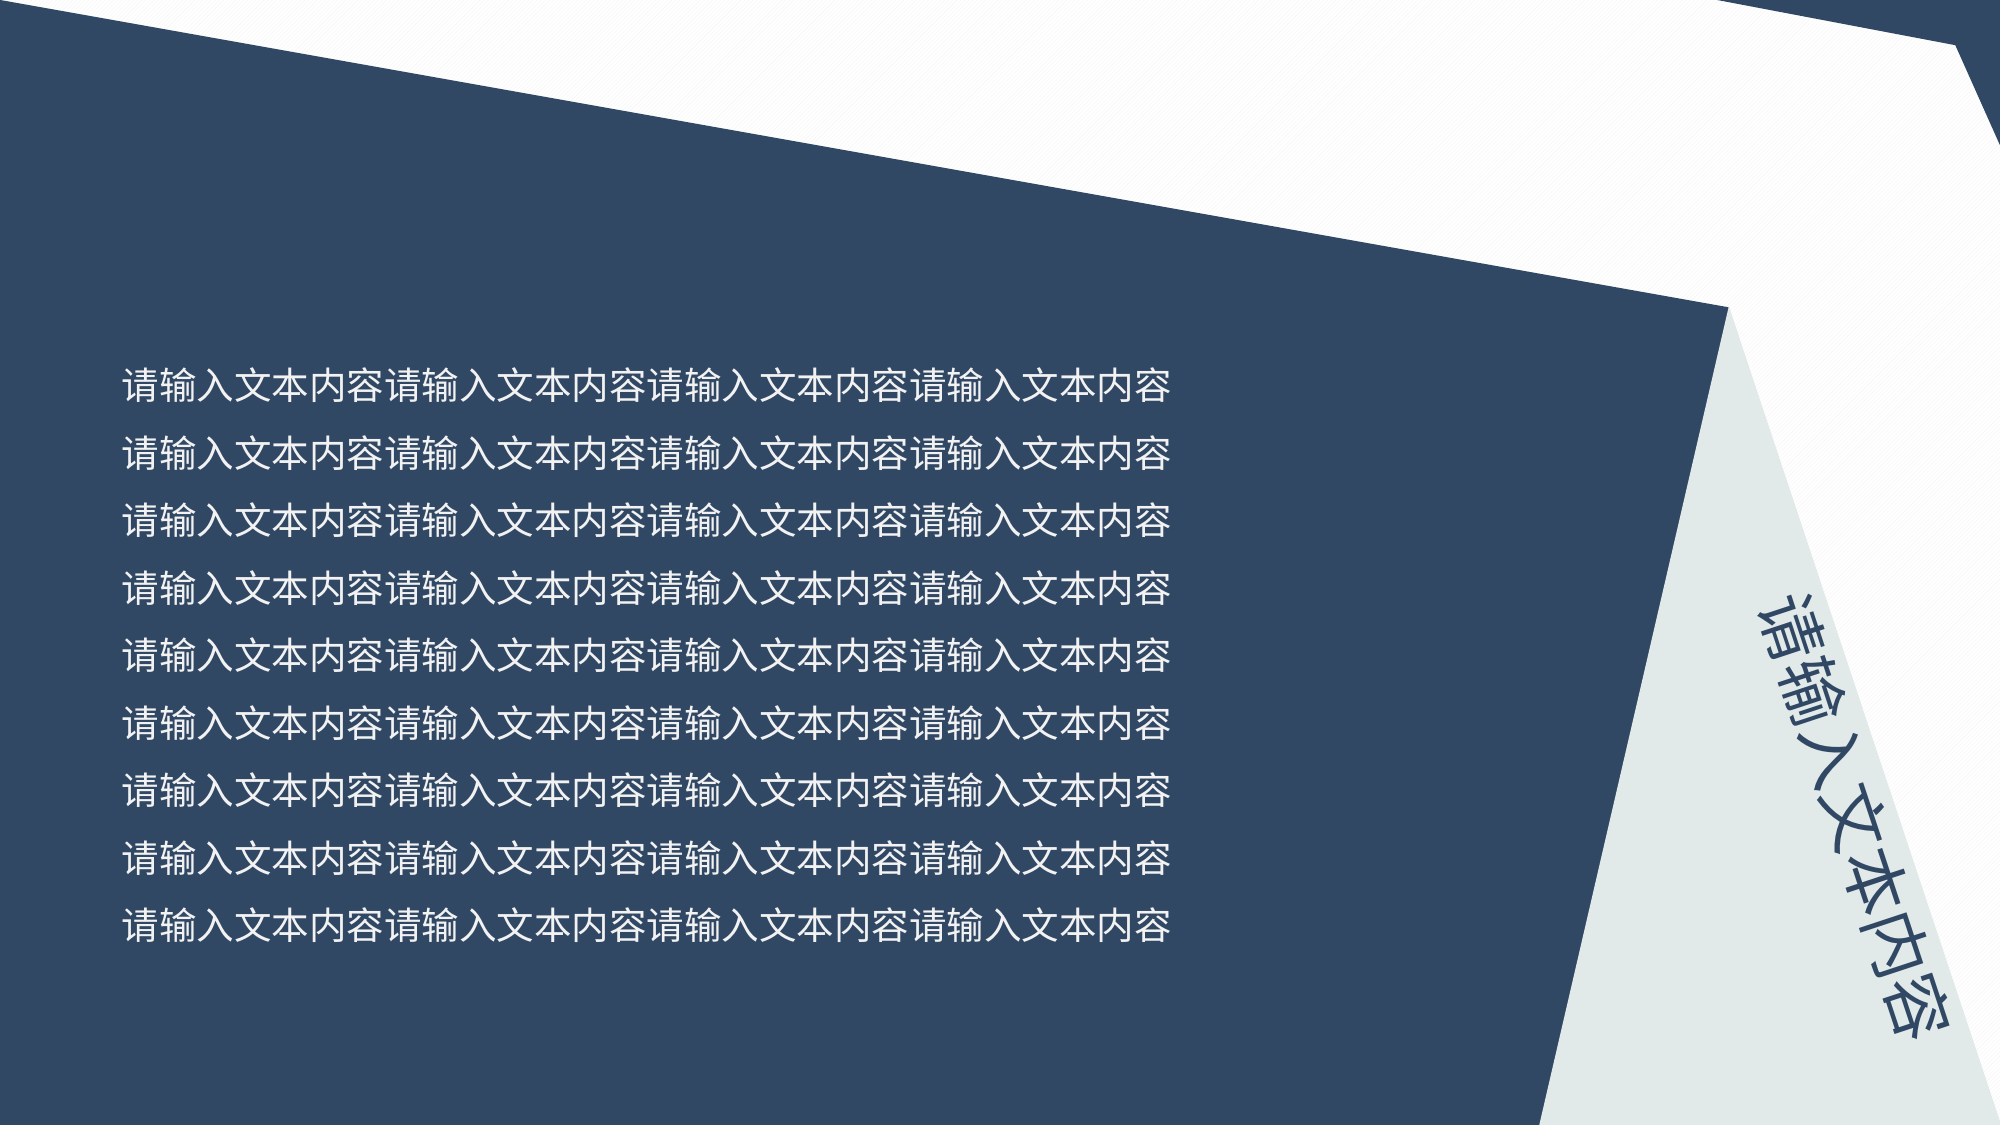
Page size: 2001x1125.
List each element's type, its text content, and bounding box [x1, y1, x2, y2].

text_box [1717, 0, 2000, 146]
text_box [1538, 302, 2000, 1125]
text_box [0, 0, 1727, 1125]
text_box 请输入文本内容请输入文本内容请输入文本内容请输入文本内容 请输入文本内容请输入文本内容请输入文本内容请输入文本内容 请输入文本内容请输入文本内容请输入文本内容请输入文本内容 请输入文本内容请输入文本内容请输入文本内容请输入文本内容 请输入文本内容请输入文本内容请输入文本内容请输入文本内容 请输入文本内容请输入文本内容请输入文本内容请输入文本内容 请输入文本内容请输入文本内容请输入文本内容请输入文本内容 请输入文本内容请输入文本内容请输入文本内容请输入文本内容 请输入文本内容请输入文本内容请输入文本内容请输入文本内容 [107, 332, 1512, 1023]
text_box 请输入文本内容 [1717, 554, 2000, 1064]
